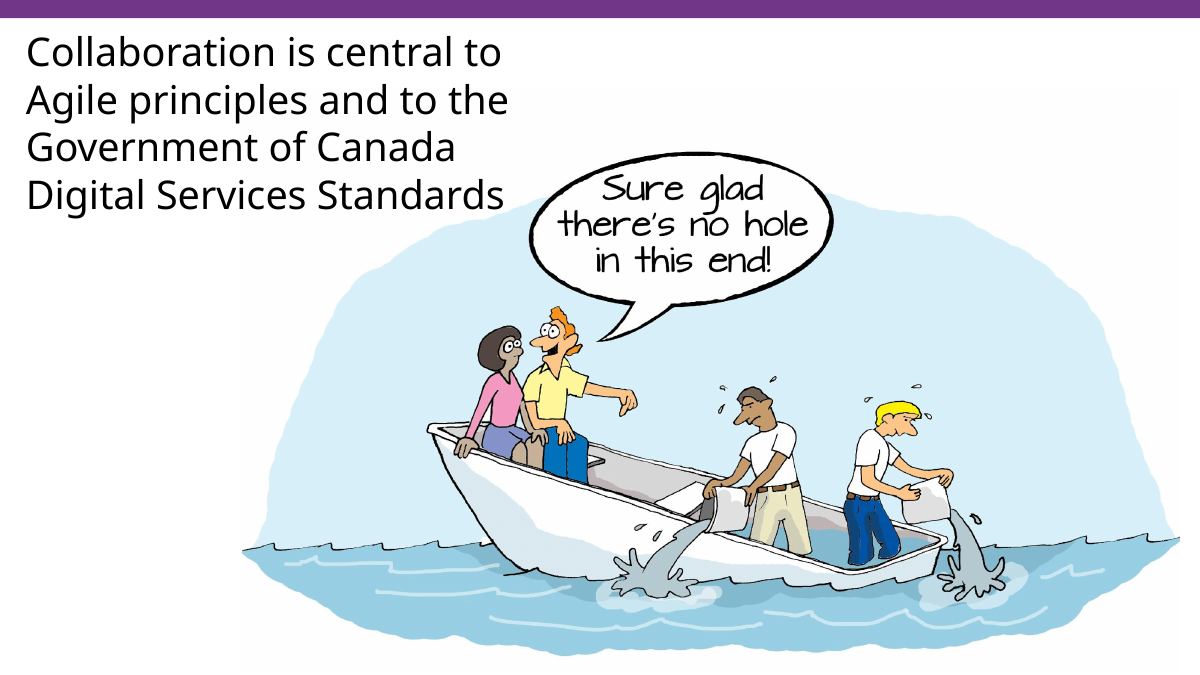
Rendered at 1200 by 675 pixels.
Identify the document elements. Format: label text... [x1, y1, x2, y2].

picture [241, 86, 1181, 673]
text_box Collaboration is central to Agile principles and to the Government of Canada Digital Services Standards [10, 19, 568, 227]
text_box [0, 0, 1200, 19]
